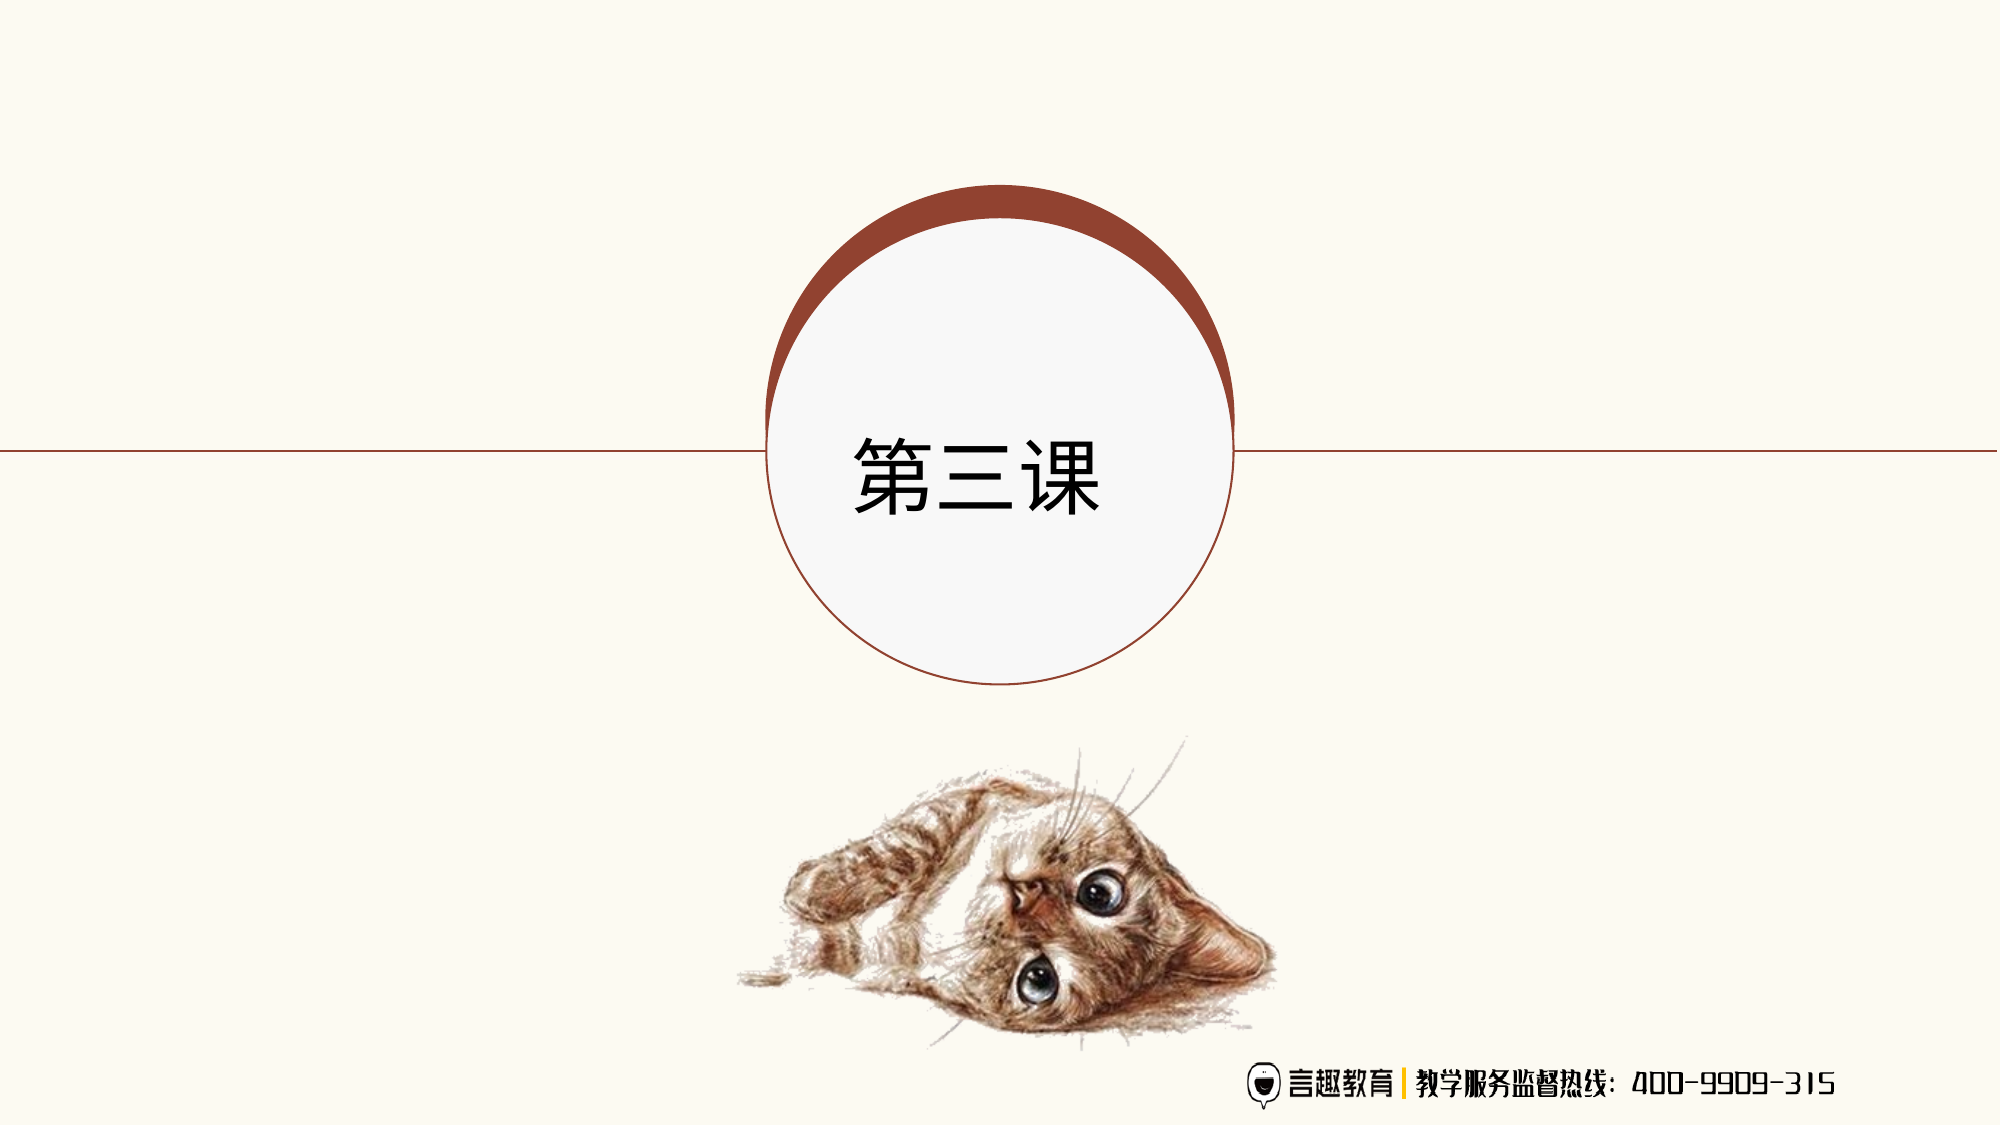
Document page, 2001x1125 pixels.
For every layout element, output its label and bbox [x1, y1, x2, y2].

picture [587, 727, 2001, 1122]
text_box [766, 185, 1234, 685]
